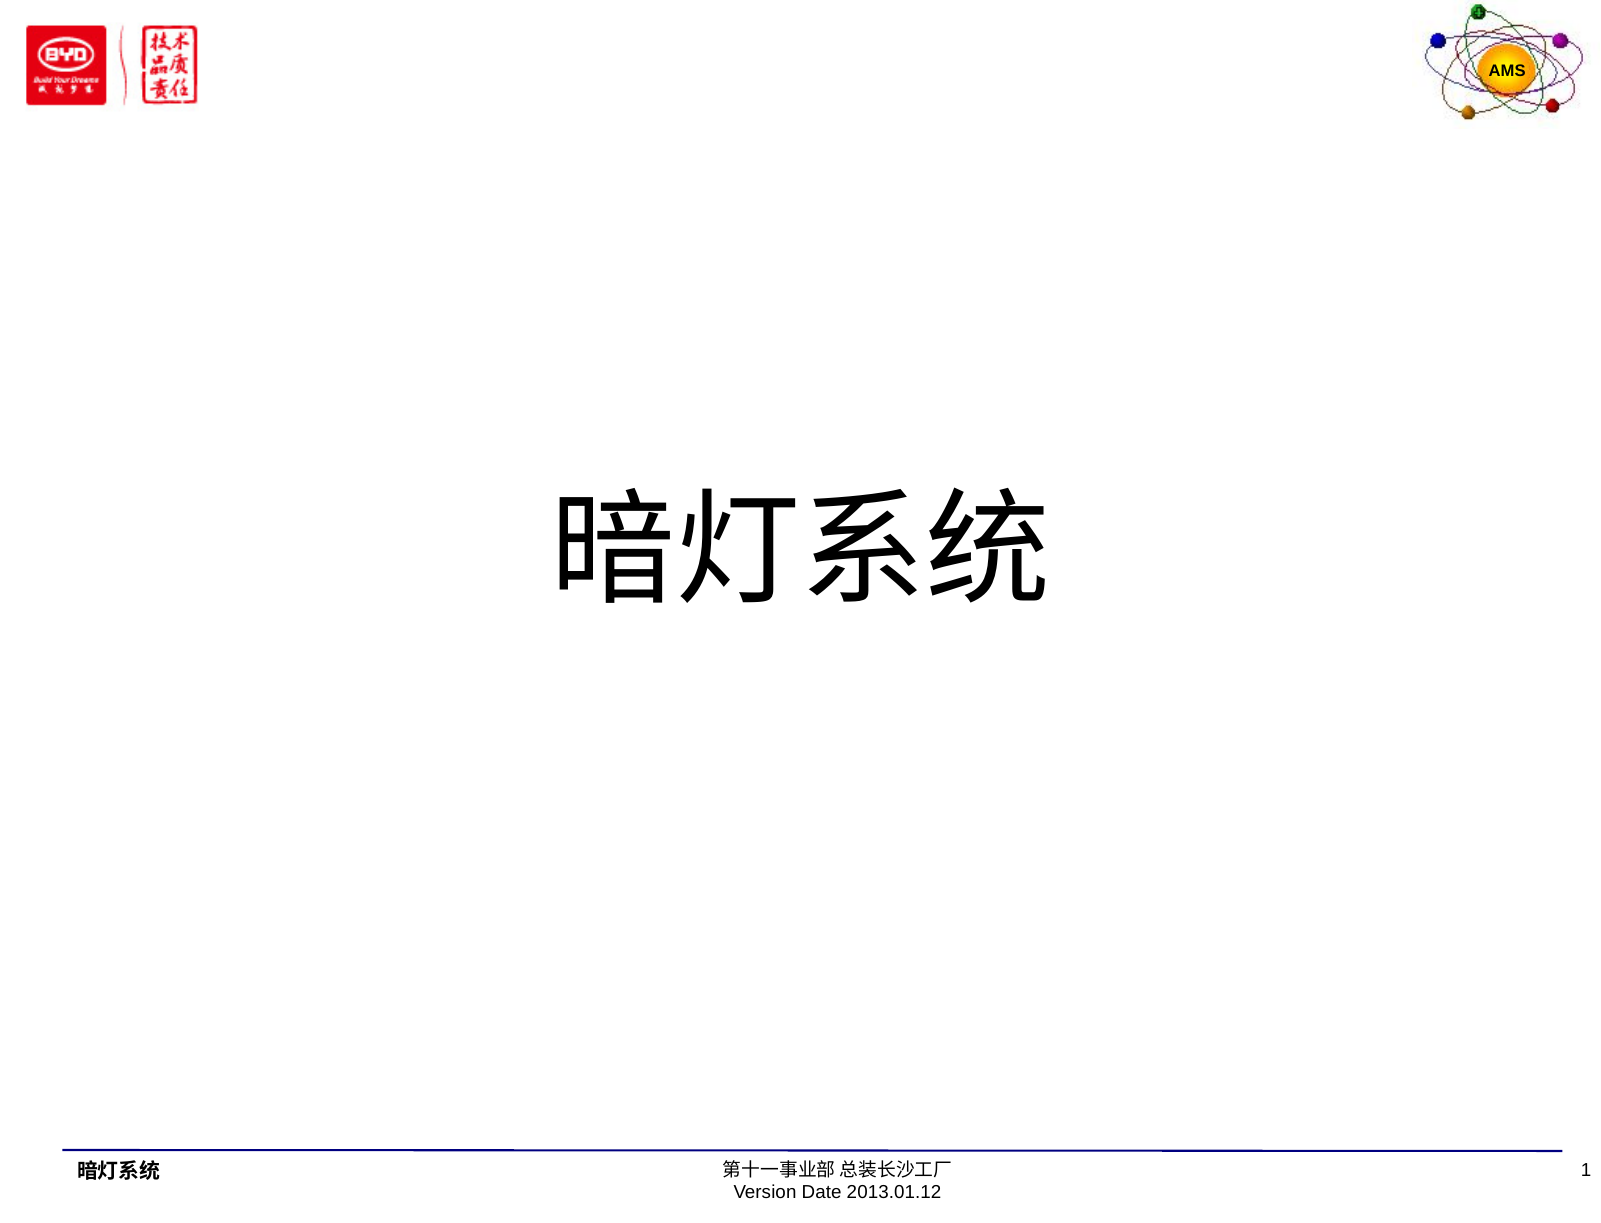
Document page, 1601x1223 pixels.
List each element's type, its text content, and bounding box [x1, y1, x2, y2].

title 暗灯系统 [200, 200, 1401, 626]
picture [1412, 0, 1600, 129]
picture [25, 10, 199, 118]
